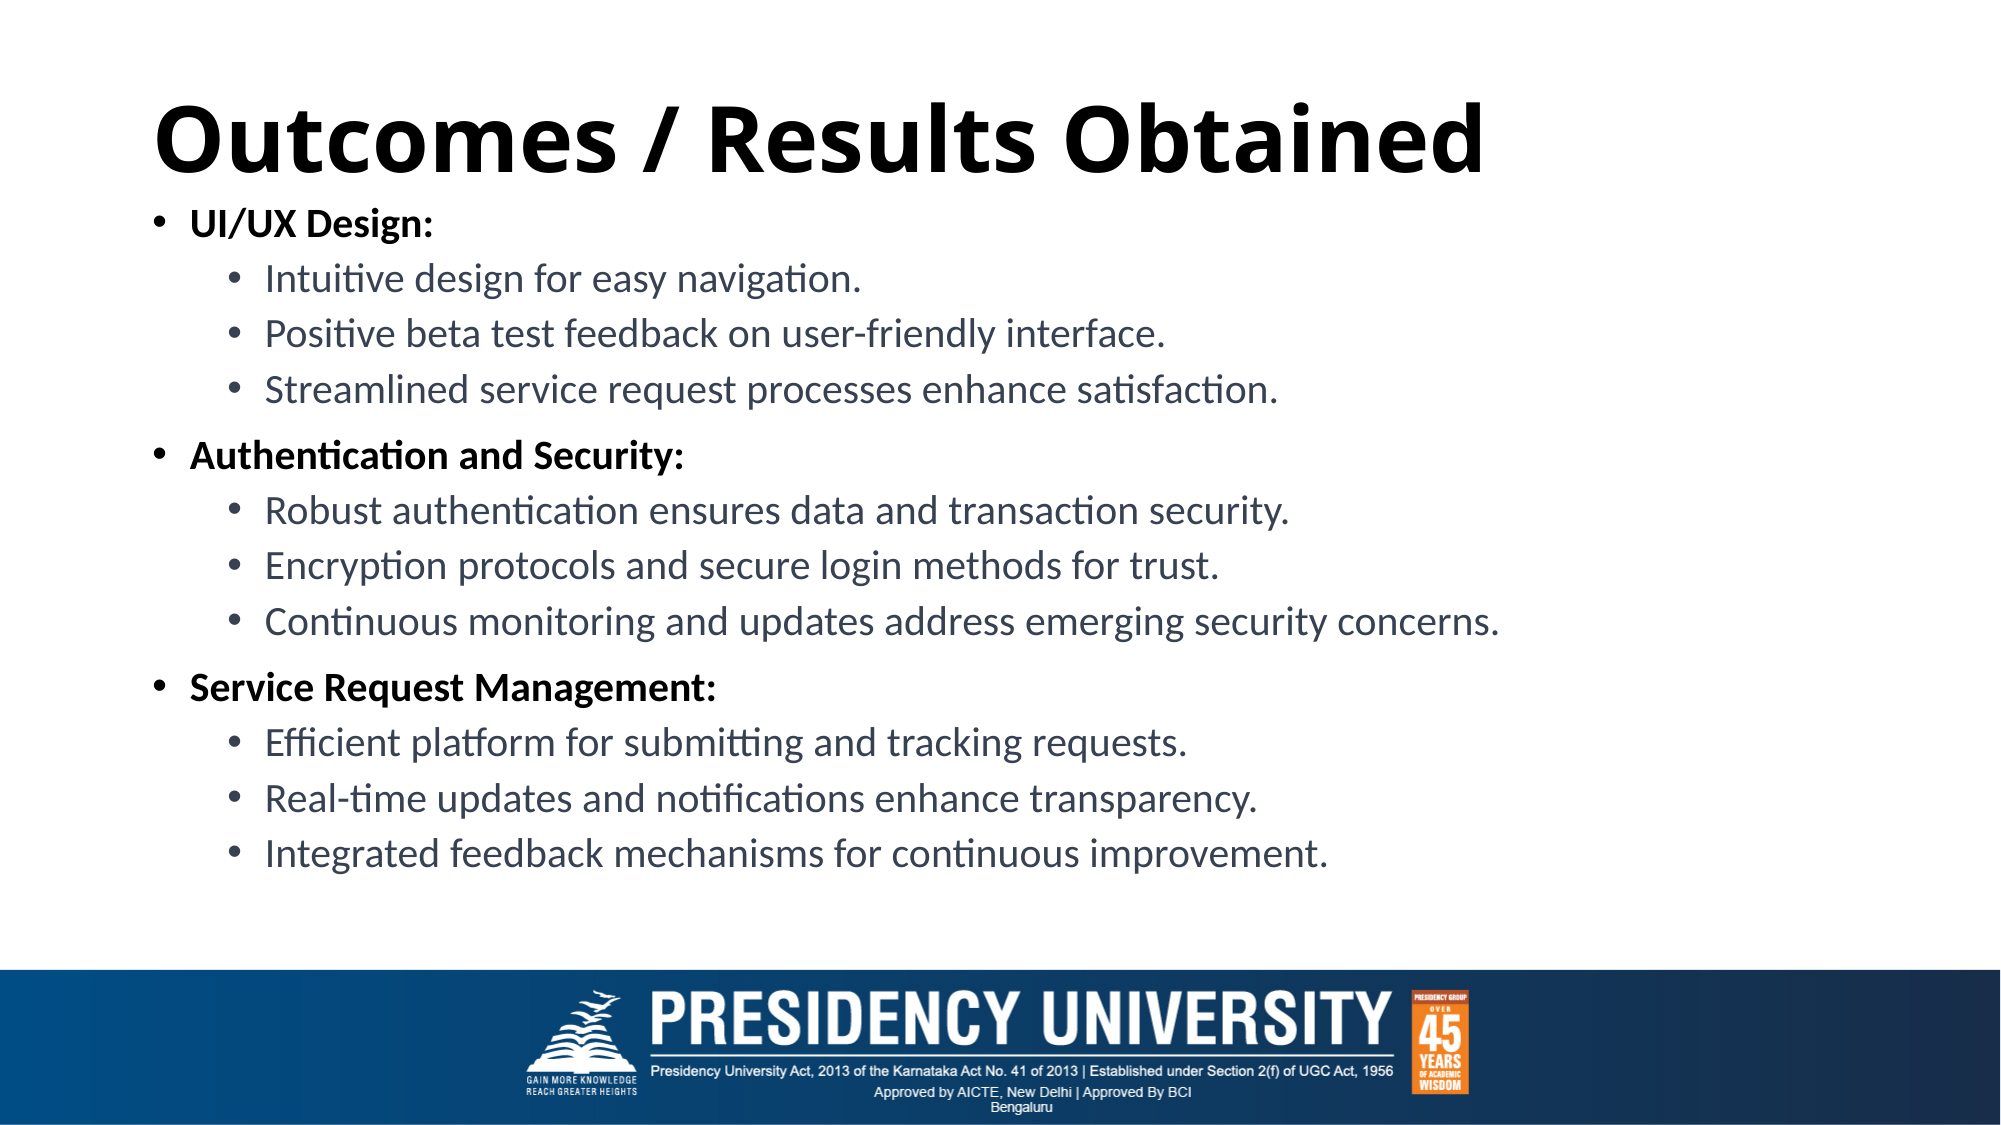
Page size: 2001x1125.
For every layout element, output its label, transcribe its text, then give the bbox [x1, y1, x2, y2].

list UI/UX Design: Intuitive design for easy navigation. Positive beta test feedback on user-friendly interface. Streamlined service request processes enhance satisfaction. Authentication and Security: Robust authentication ensures data and transaction security. Encryption protocols and secure login methods for trust. Continuous monitoring and updates address emerging security concerns. Service Request Management: Efficient platform for submitting and tracking requests. Real-time updates and notifications enhance transparency. Integrated feedback mechanisms for continuous improvement. [137, 193, 1863, 908]
title Outcomes / Results Obtained [137, 33, 1863, 193]
picture [0, 0, 2001, 1125]
